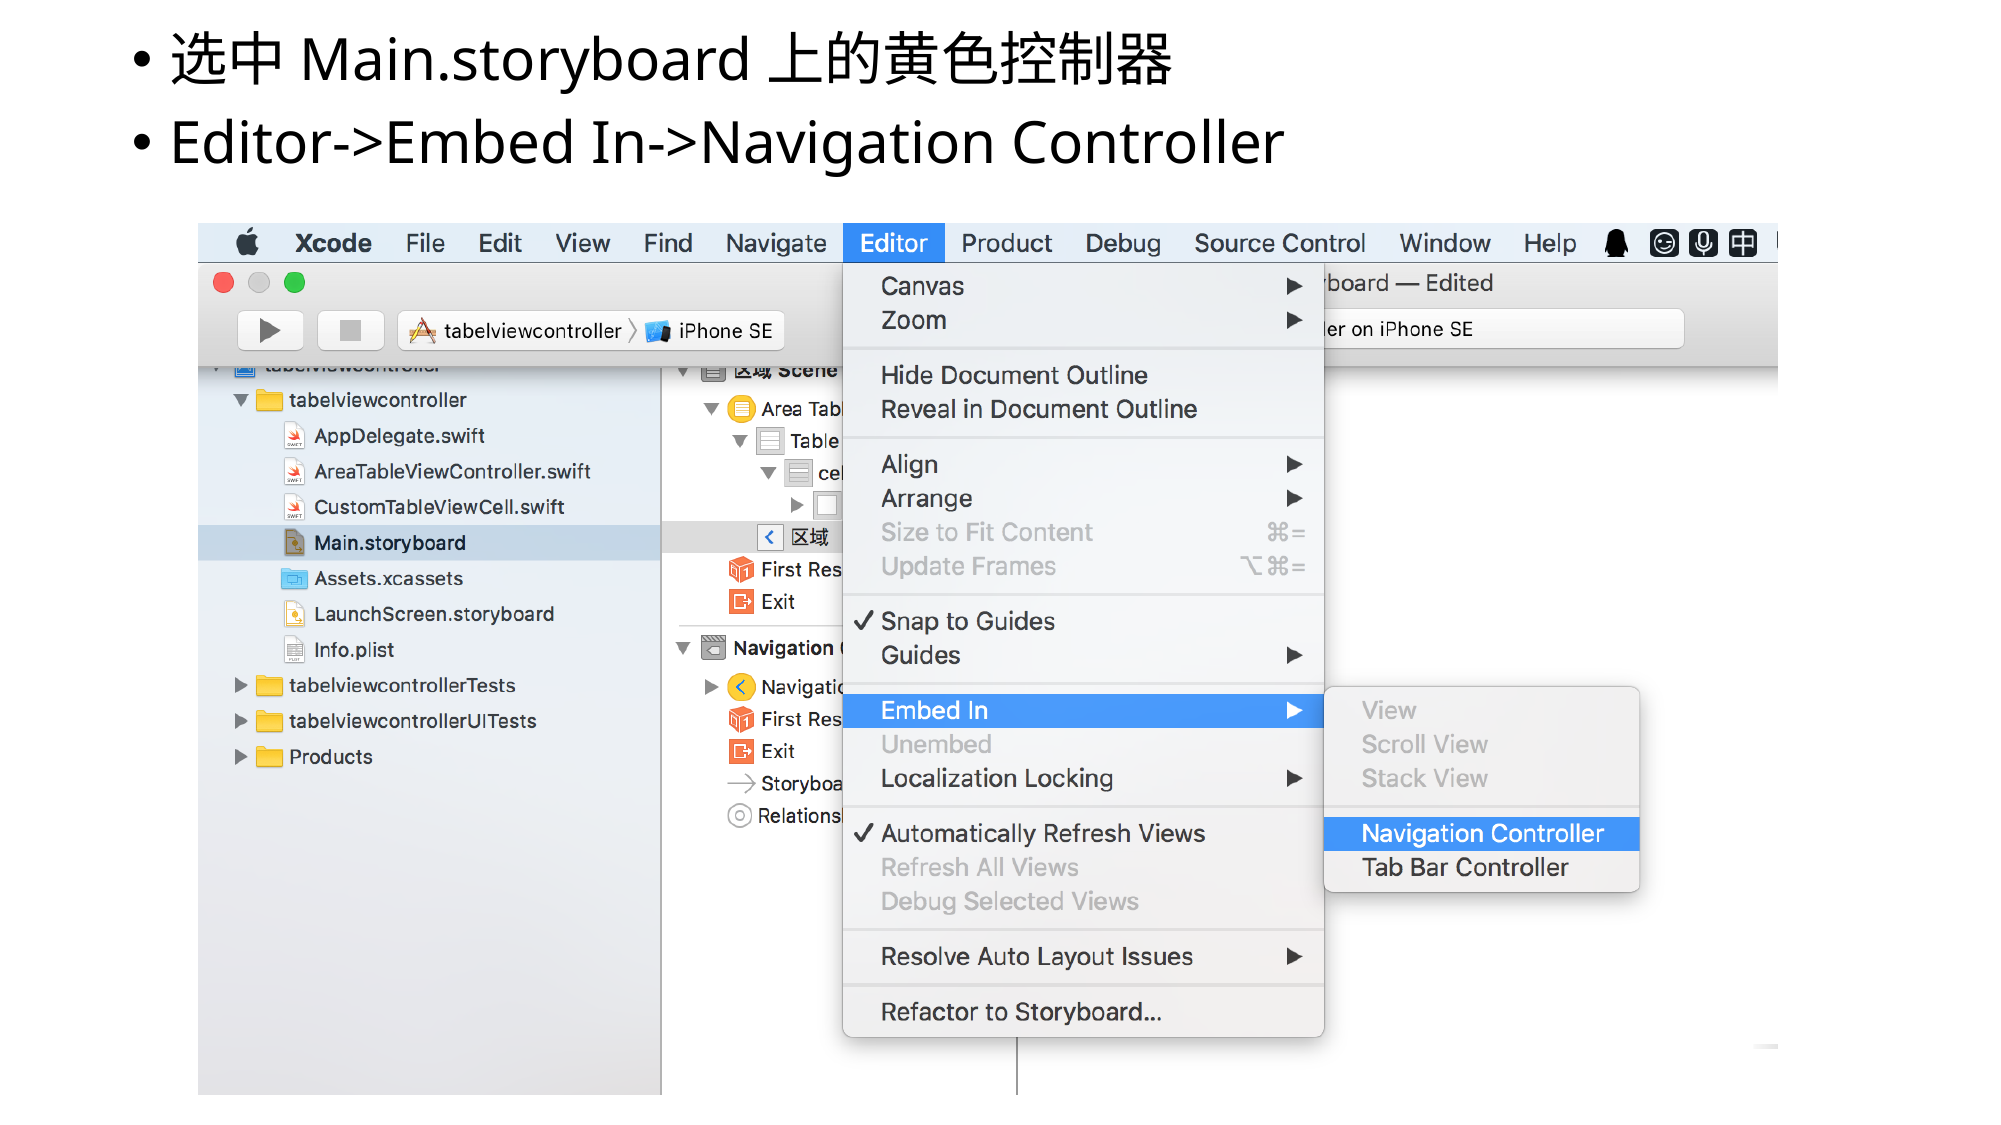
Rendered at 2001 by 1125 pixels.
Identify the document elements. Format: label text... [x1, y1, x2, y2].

list 选中Main.storyboard上的黄色控制器 Editor->Embed In->Navigation Controller [116, 22, 1860, 194]
picture [198, 223, 1778, 1095]
